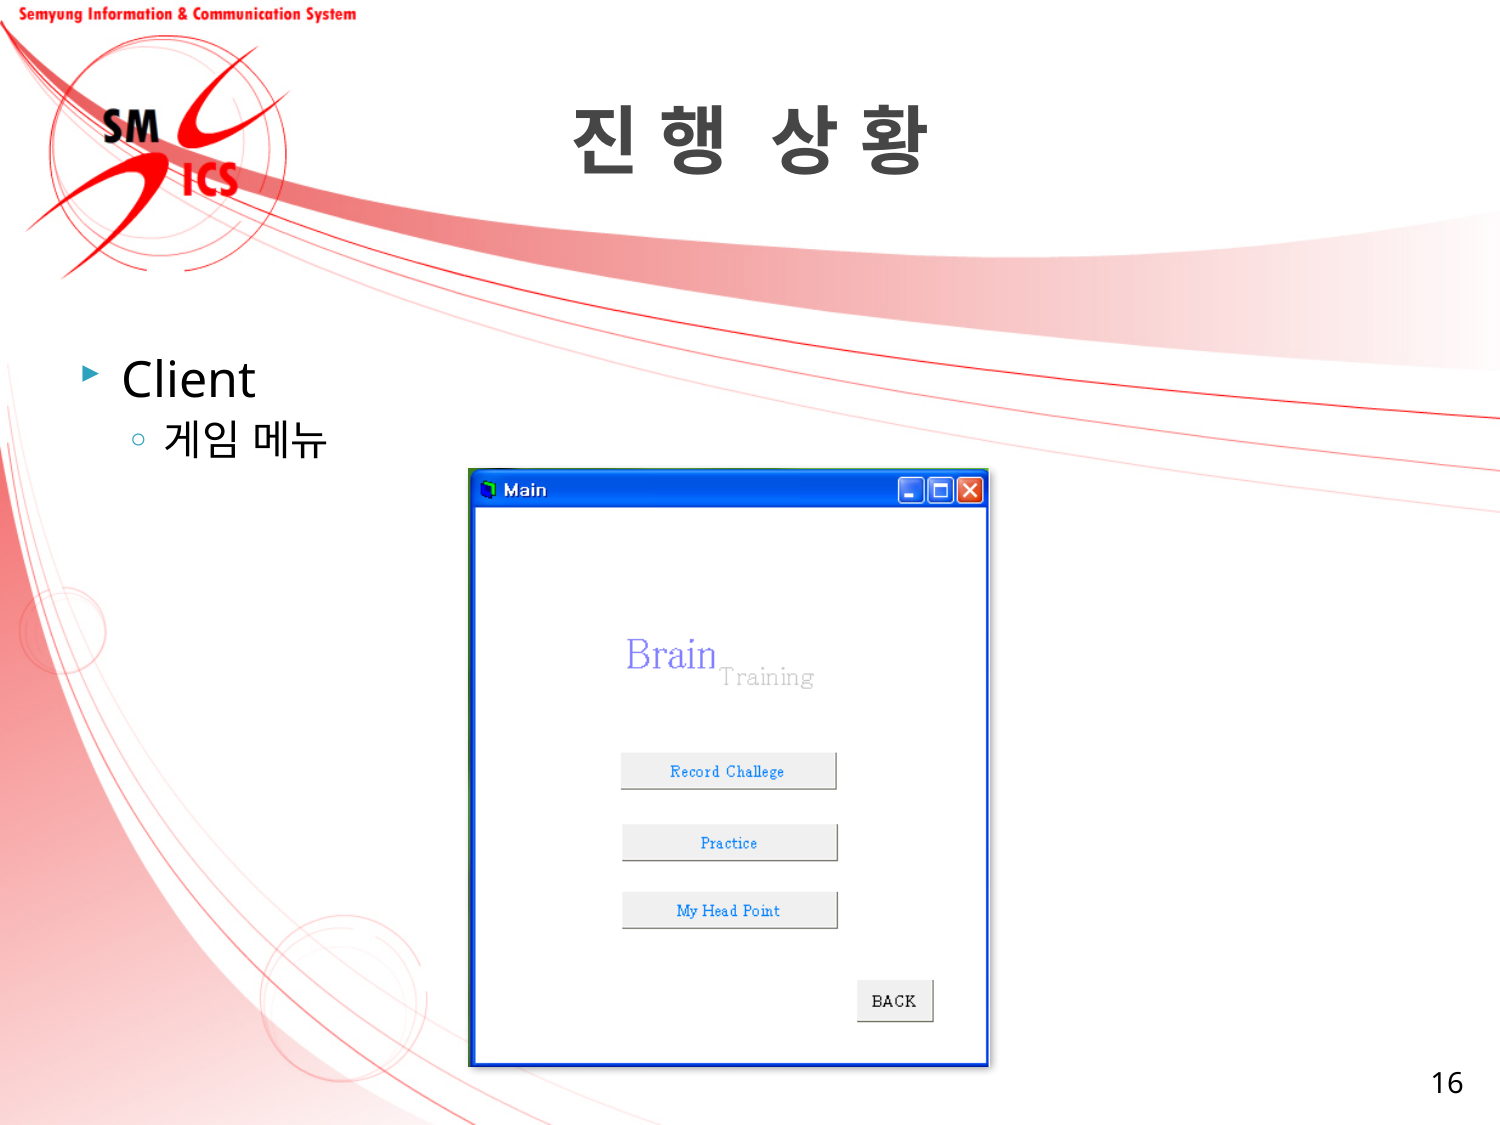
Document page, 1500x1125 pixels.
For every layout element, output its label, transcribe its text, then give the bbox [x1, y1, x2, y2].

slide_number 16 [1382, 1051, 1479, 1112]
text_box 진 행 상 황 [35, 45, 1465, 233]
picture [0, 0, 1500, 1125]
list Client 게임 메뉴 [46, 339, 1219, 622]
